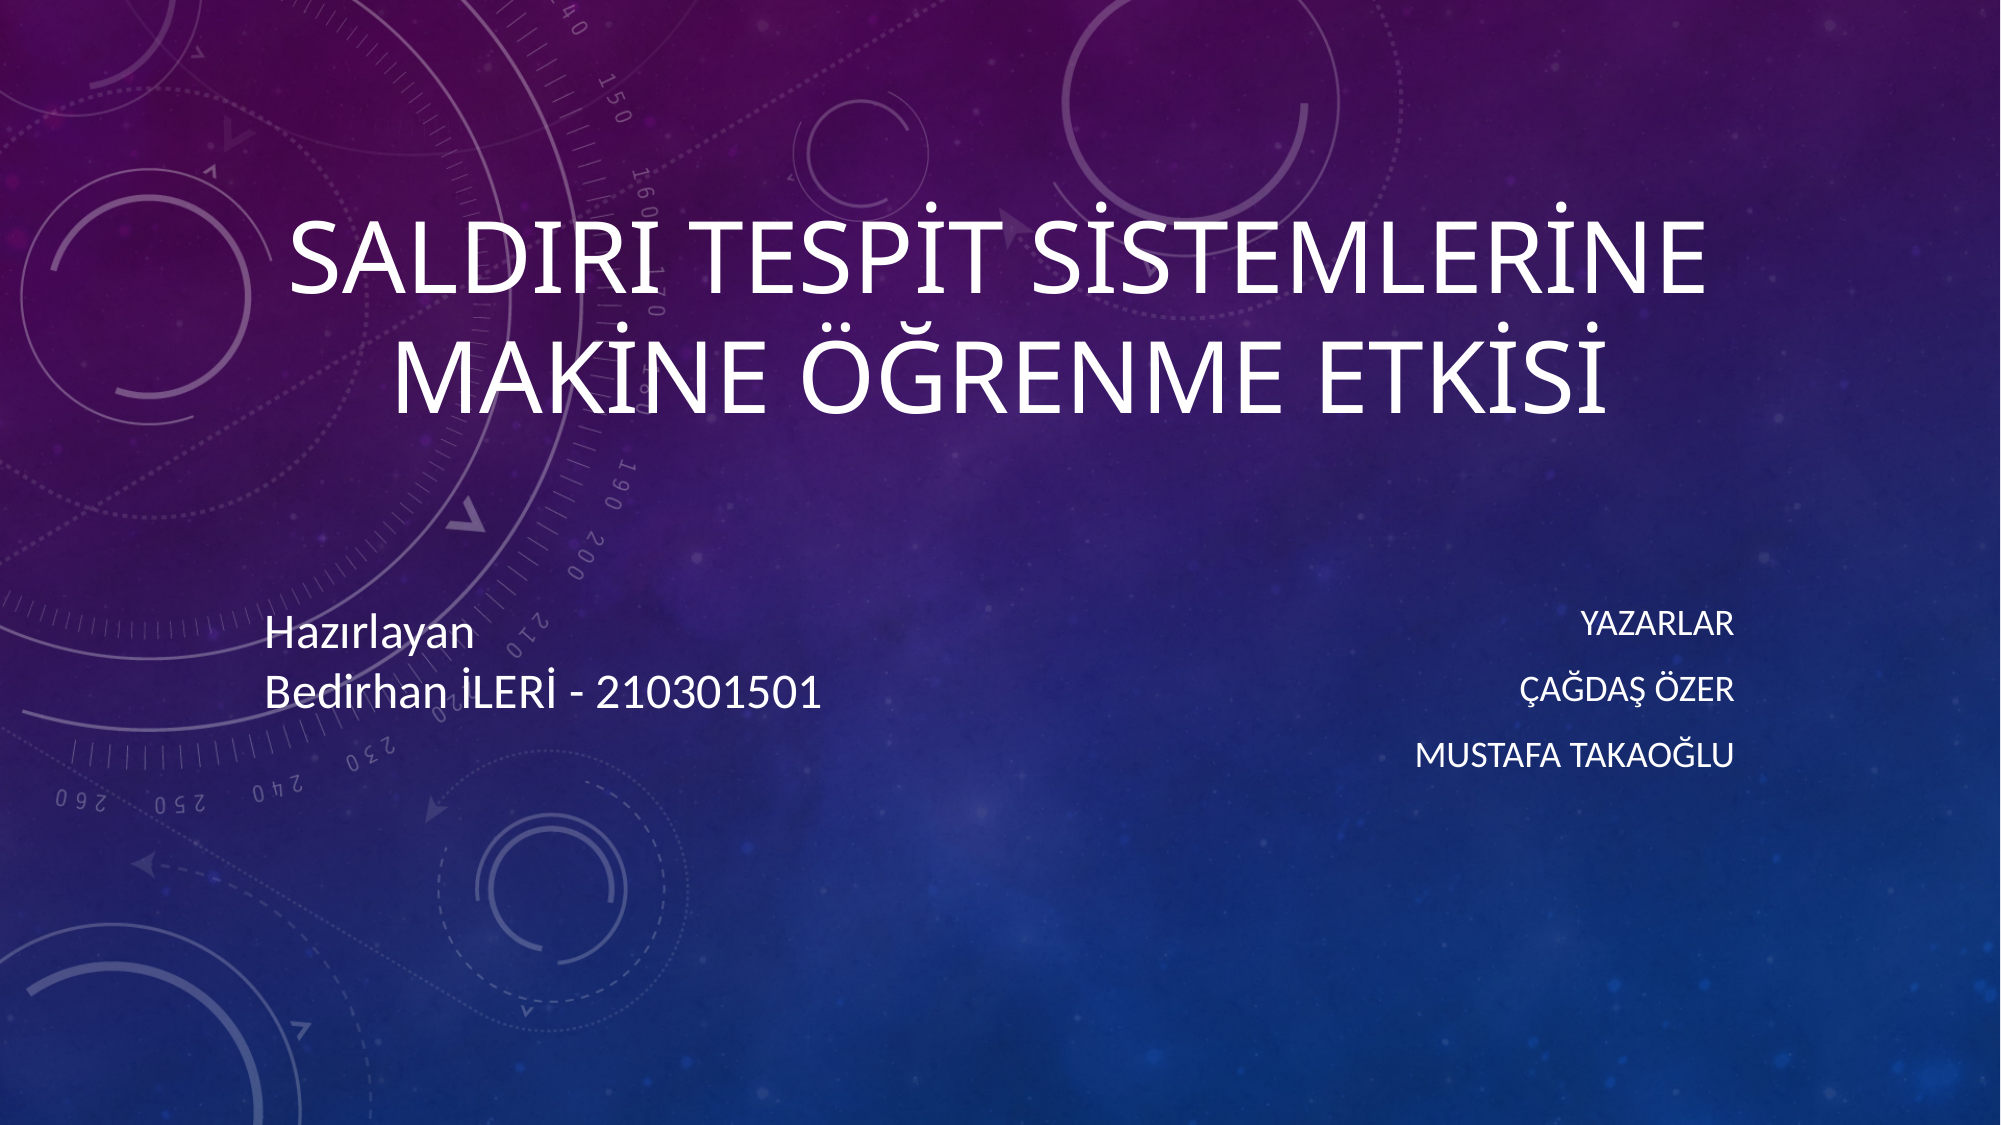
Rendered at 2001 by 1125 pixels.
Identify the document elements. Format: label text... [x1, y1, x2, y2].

picture [0, 0, 2001, 1125]
text_box Hazırlayan Bedirhan İLERİ - 210301501 [249, 590, 877, 726]
title Saldırı Tespit Sistemlerine Makine Öğrenme Etkisi [249, 184, 1750, 442]
subtitle Yazarlar Çağdaş ÖZER Mustafa TAKAOĞLU [1284, 590, 1750, 863]
